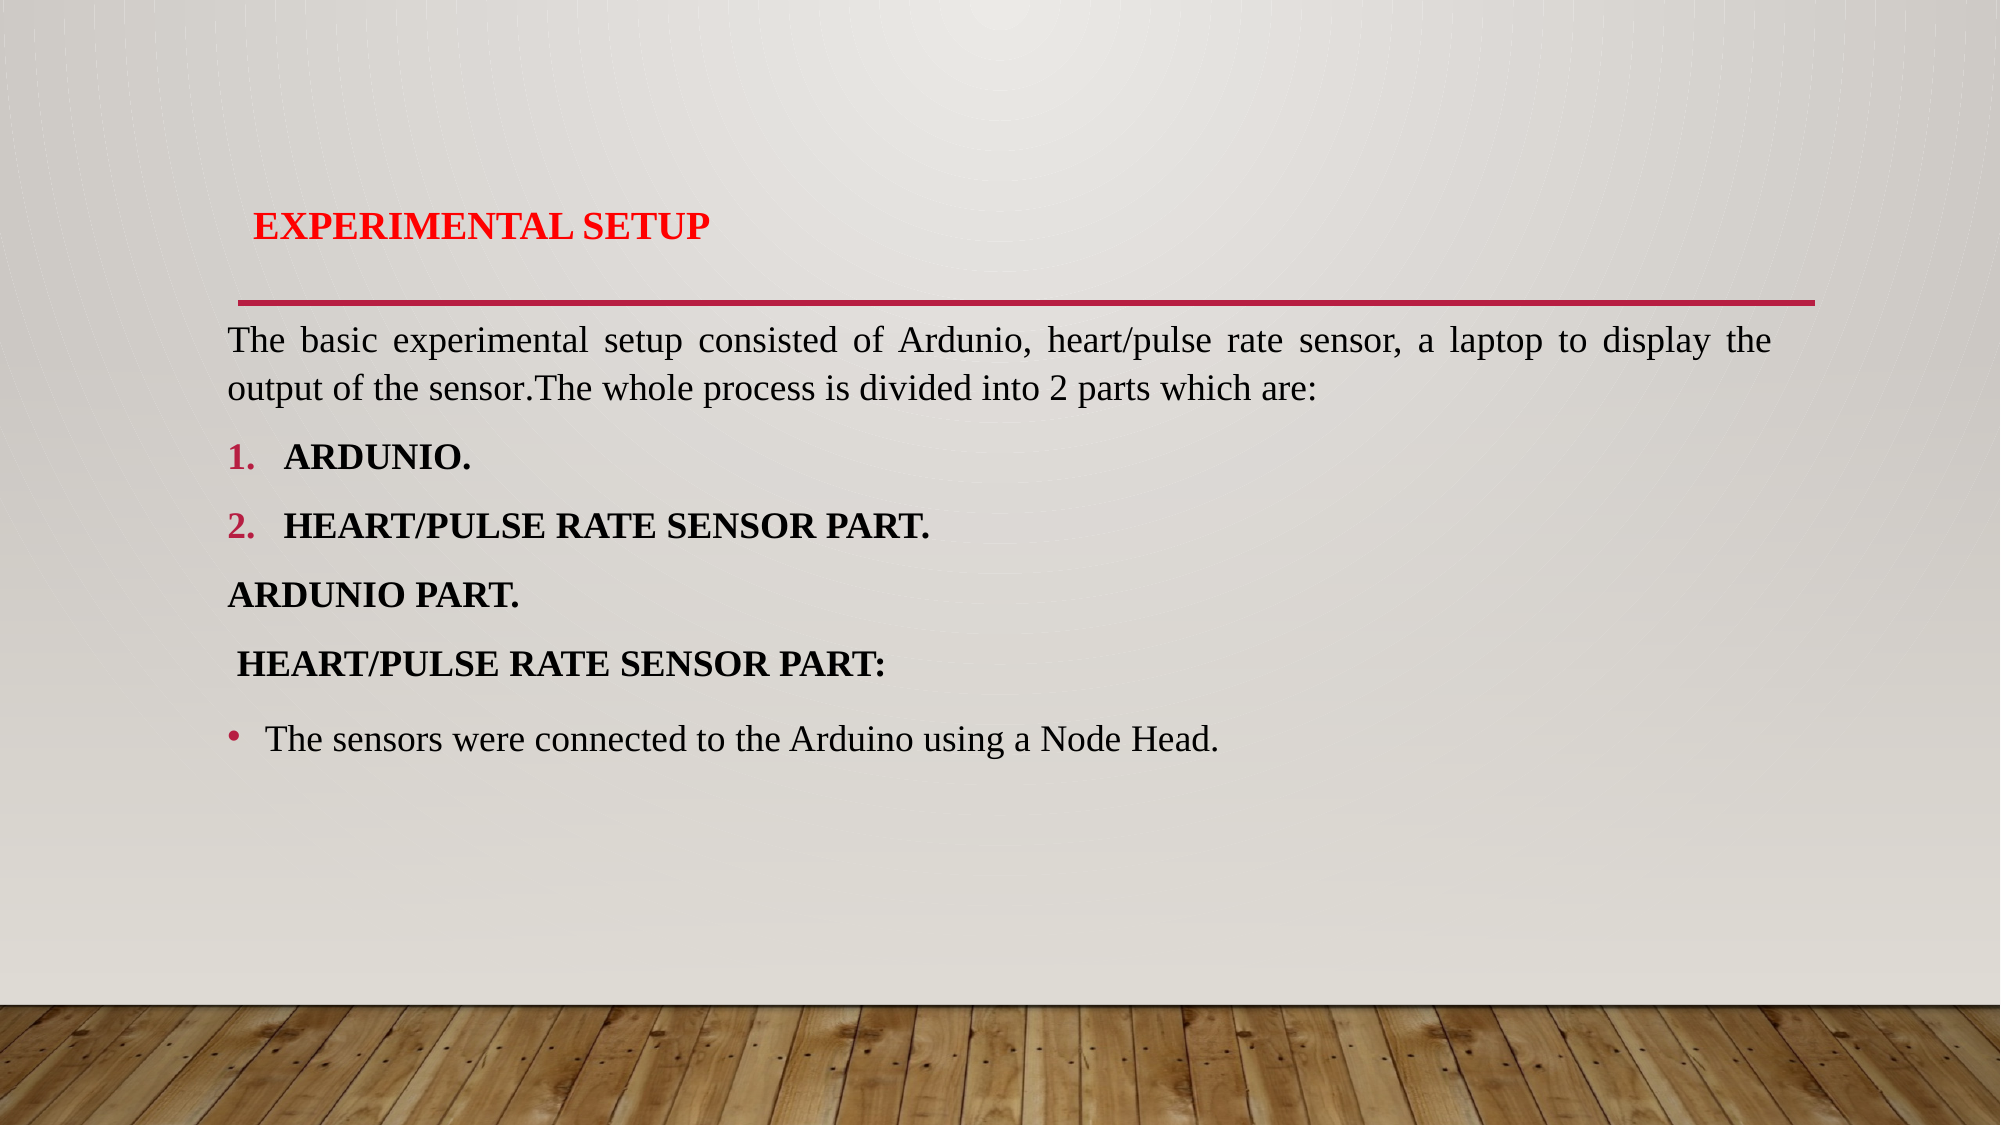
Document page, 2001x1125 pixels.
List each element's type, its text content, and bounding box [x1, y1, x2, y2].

title EXPERIMENTAL SETUP [238, 149, 1814, 305]
picture [0, 1005, 2000, 1125]
list The basic experimental setup consisted of Ardunio, heart/pulse rate sensor, a laptop to display the output of the sensor.The whole process is divided into 2 parts which are: ARDUNIO. HEART/PULSE RATE SENSOR PART. ARDUNIO PART. HEART/PULSE RATE SENSOR PART: The sensors were connected to the Arduino using a Node Head. [212, 304, 1788, 926]
